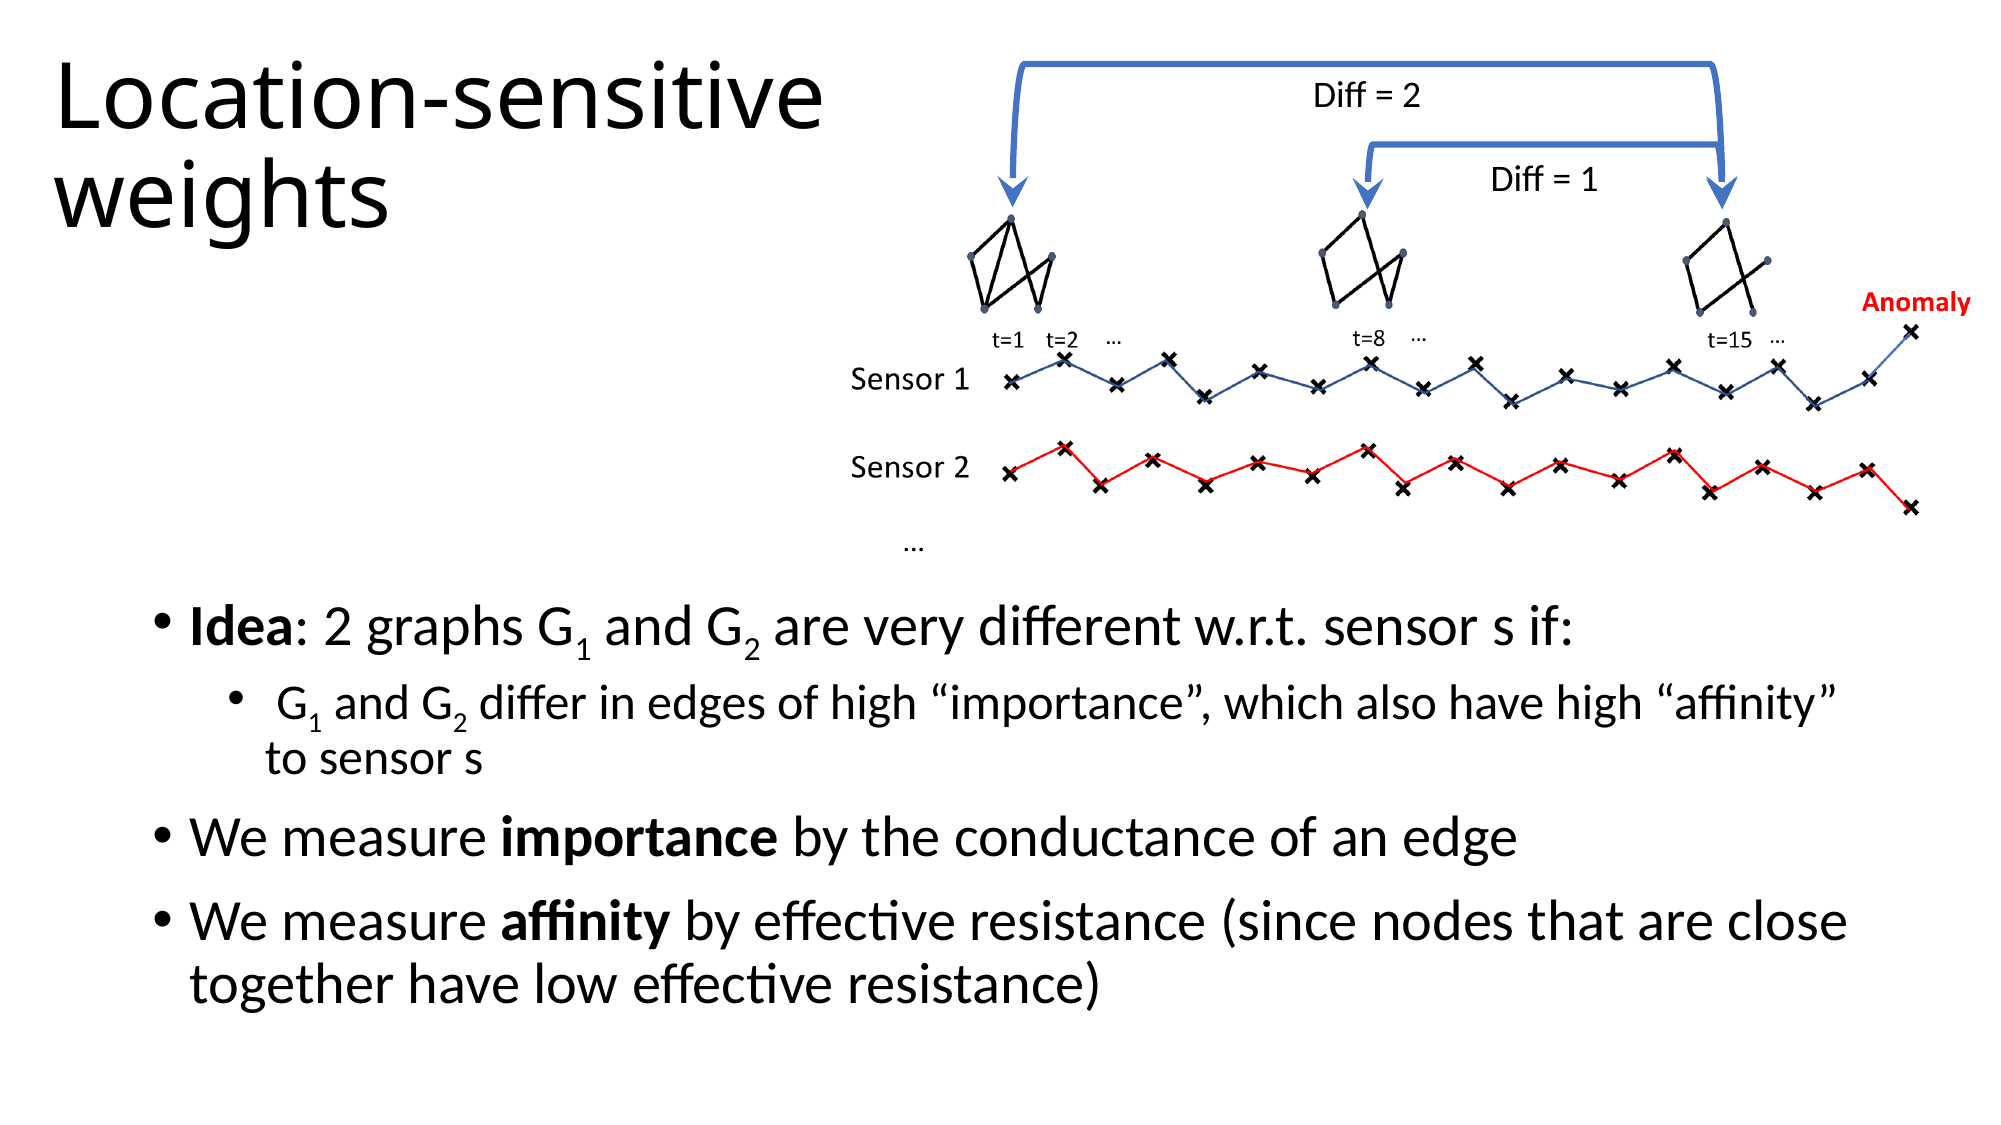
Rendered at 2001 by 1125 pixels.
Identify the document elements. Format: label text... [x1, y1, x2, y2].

list Idea: 2 graphs G1 and G2 are very different w.r.t. sensor s if: G1 and G2 differ in edges of high “importance”, which also have high “affinity” to sensor s We measure importance by the conductance of an edge We measure affinity by effective resistance (since nodes that are close together have low effective resistance) [137, 580, 1895, 1014]
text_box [830, 63, 1989, 581]
title Location-sensitive weights [38, 39, 1764, 258]
